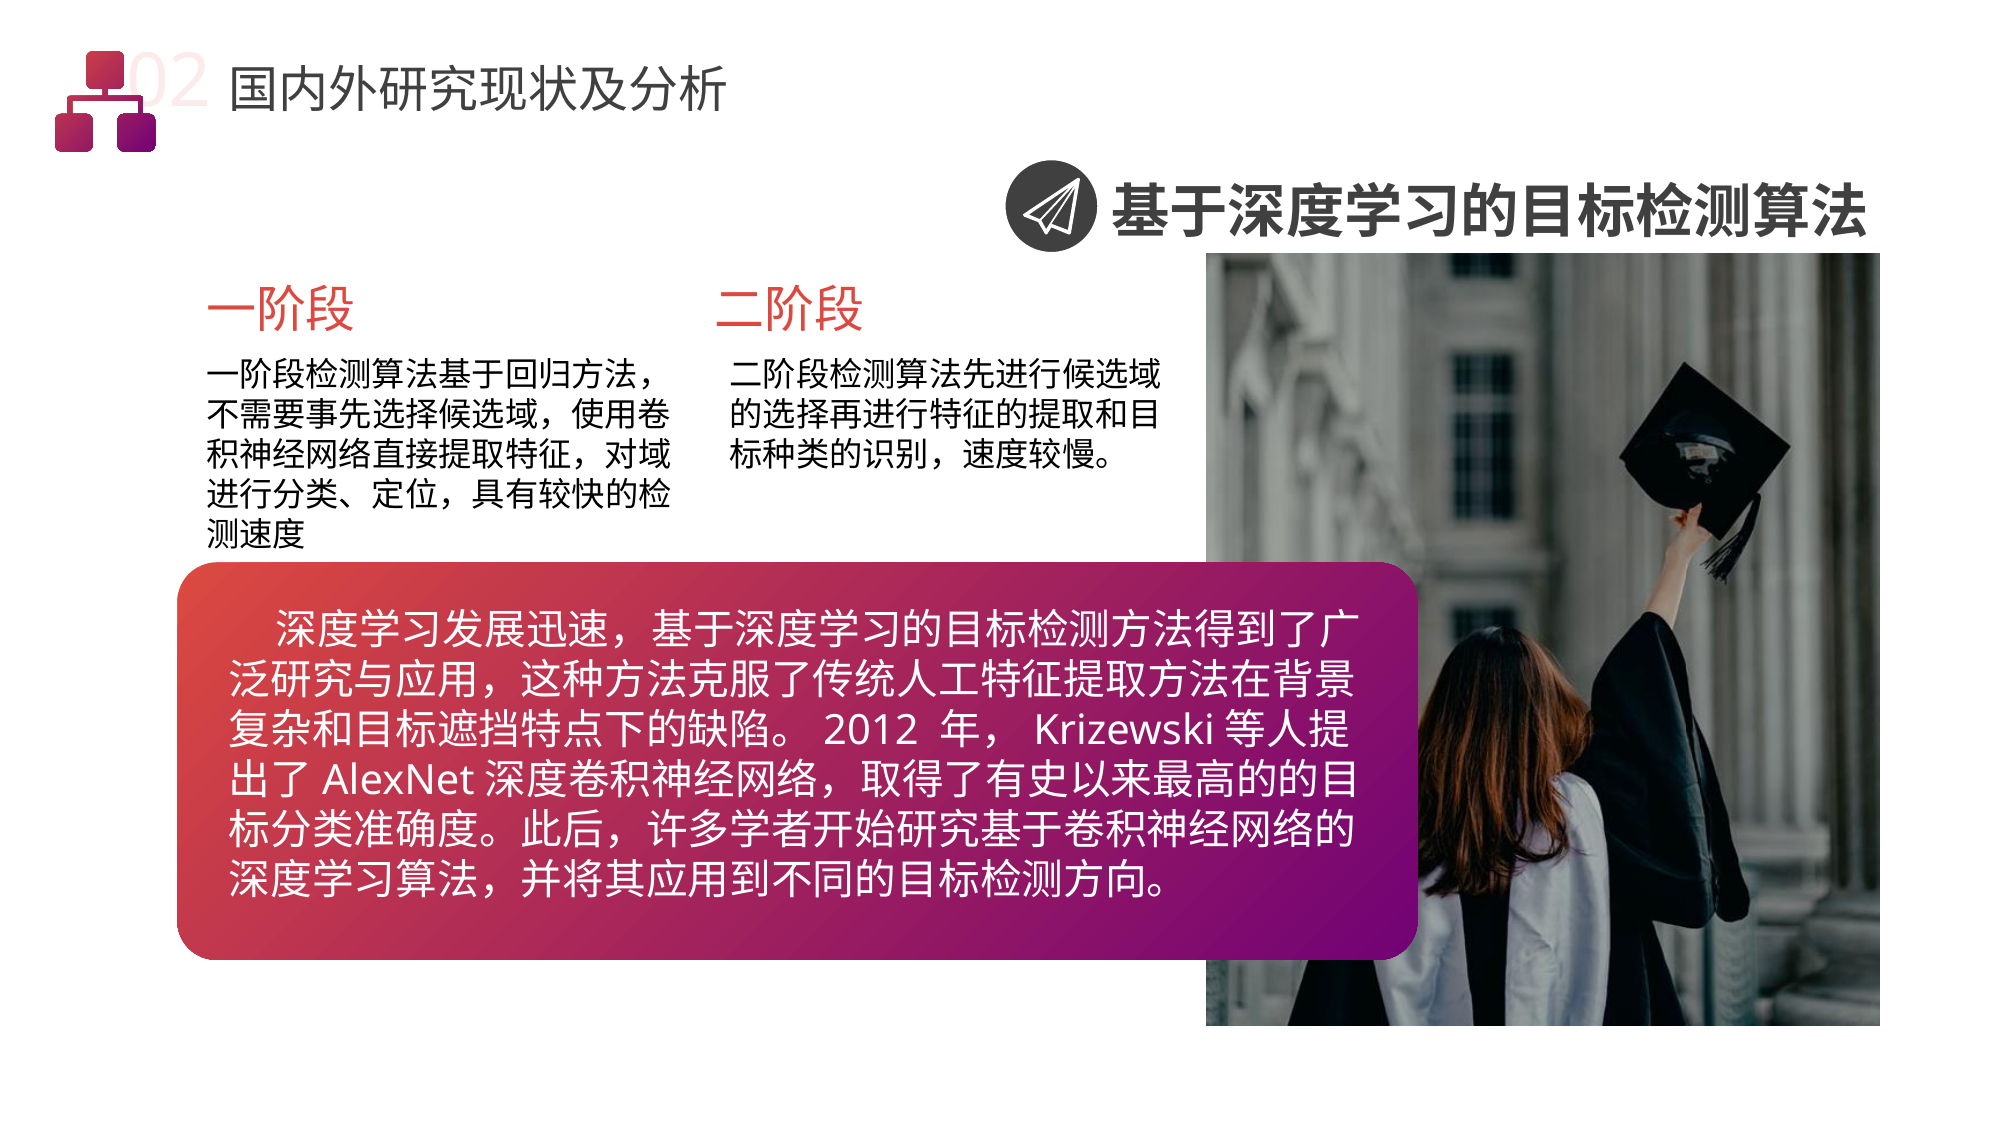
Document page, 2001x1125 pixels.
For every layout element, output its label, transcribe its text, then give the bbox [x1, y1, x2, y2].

text_box 深度学习发展迅速，基于深度学习的目标检测方法得到了广泛研究与应用，这种方法克服了传统人工特征提取方法在背景复杂和目标遮挡特点下的缺陷。2012 年，Krizewski等人提出了AlexNet深度卷积神经网络，取得了有史以来最高的的目标分类准确度。此后，许多学者开始研究基于卷积神经网络的深度学习算法，并将其应用到不同的目标检测方向。 [213, 595, 1206, 918]
text_box 国内外研究现状及分析 [213, 50, 744, 126]
text_box [1003, 158, 1096, 255]
text_box [1023, 177, 1080, 235]
text_box 一阶段检测算法基于回归方法，不需要事先选择候选域，使用卷积神经网络直接提取特征，对域进行分类、定位，具有较快的检测速度 [191, 345, 701, 544]
text_box 二阶段 [700, 270, 913, 346]
text_box [55, 51, 156, 152]
text_box 基于深度学习的目标检测算法 [1096, 153, 1901, 252]
text_box 一阶段 [191, 270, 404, 345]
text_box [177, 562, 1206, 960]
picture [1206, 253, 1880, 1026]
text_box 二阶段检测算法先进行候选域的选择再进行特征的提取和目标种类的识别，速度较慢。 [714, 345, 1197, 481]
text_box 02 [111, 24, 227, 129]
